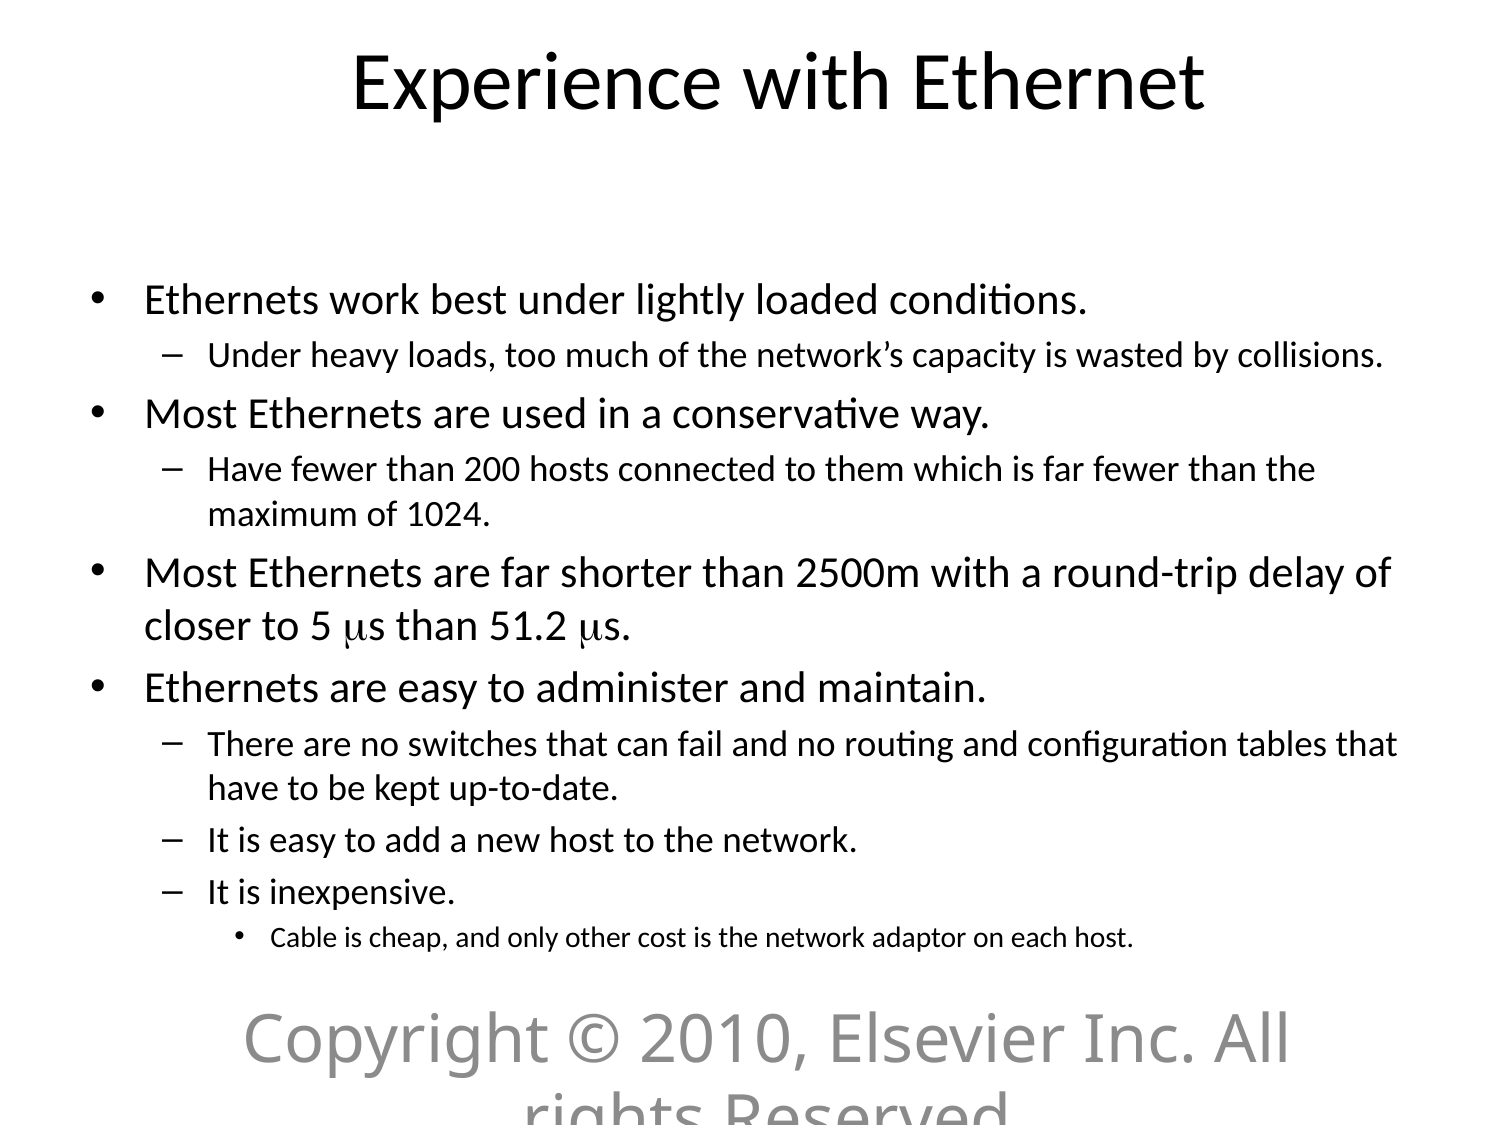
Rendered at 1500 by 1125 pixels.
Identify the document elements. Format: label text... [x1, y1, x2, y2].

title Experience with Ethernet [100, 17, 1459, 135]
footer Copyright © 2010, Elsevier Inc. All rights Reserved [171, 1046, 1364, 1106]
list Ethernets work best under lightly loaded conditions. Under heavy loads, too much of the network’s capacity is wasted by collisions. Most Ethernets are used in a conservative way. Have fewer than 200 hosts connected to them which is far fewer than the maximum of 1024. Most Ethernets are far shorter than 2500m with a round-trip delay of closer to 5 s than 51.2 s. Ethernets are easy to administer and maintain. There are no switches that can fail and no routing and configuration tables that have to be kept up-to-date. It is easy to add a new host to the network. It is inexpensive. Cable is cheap, and only other cost is the network adaptor on each host. [75, 262, 1425, 1005]
